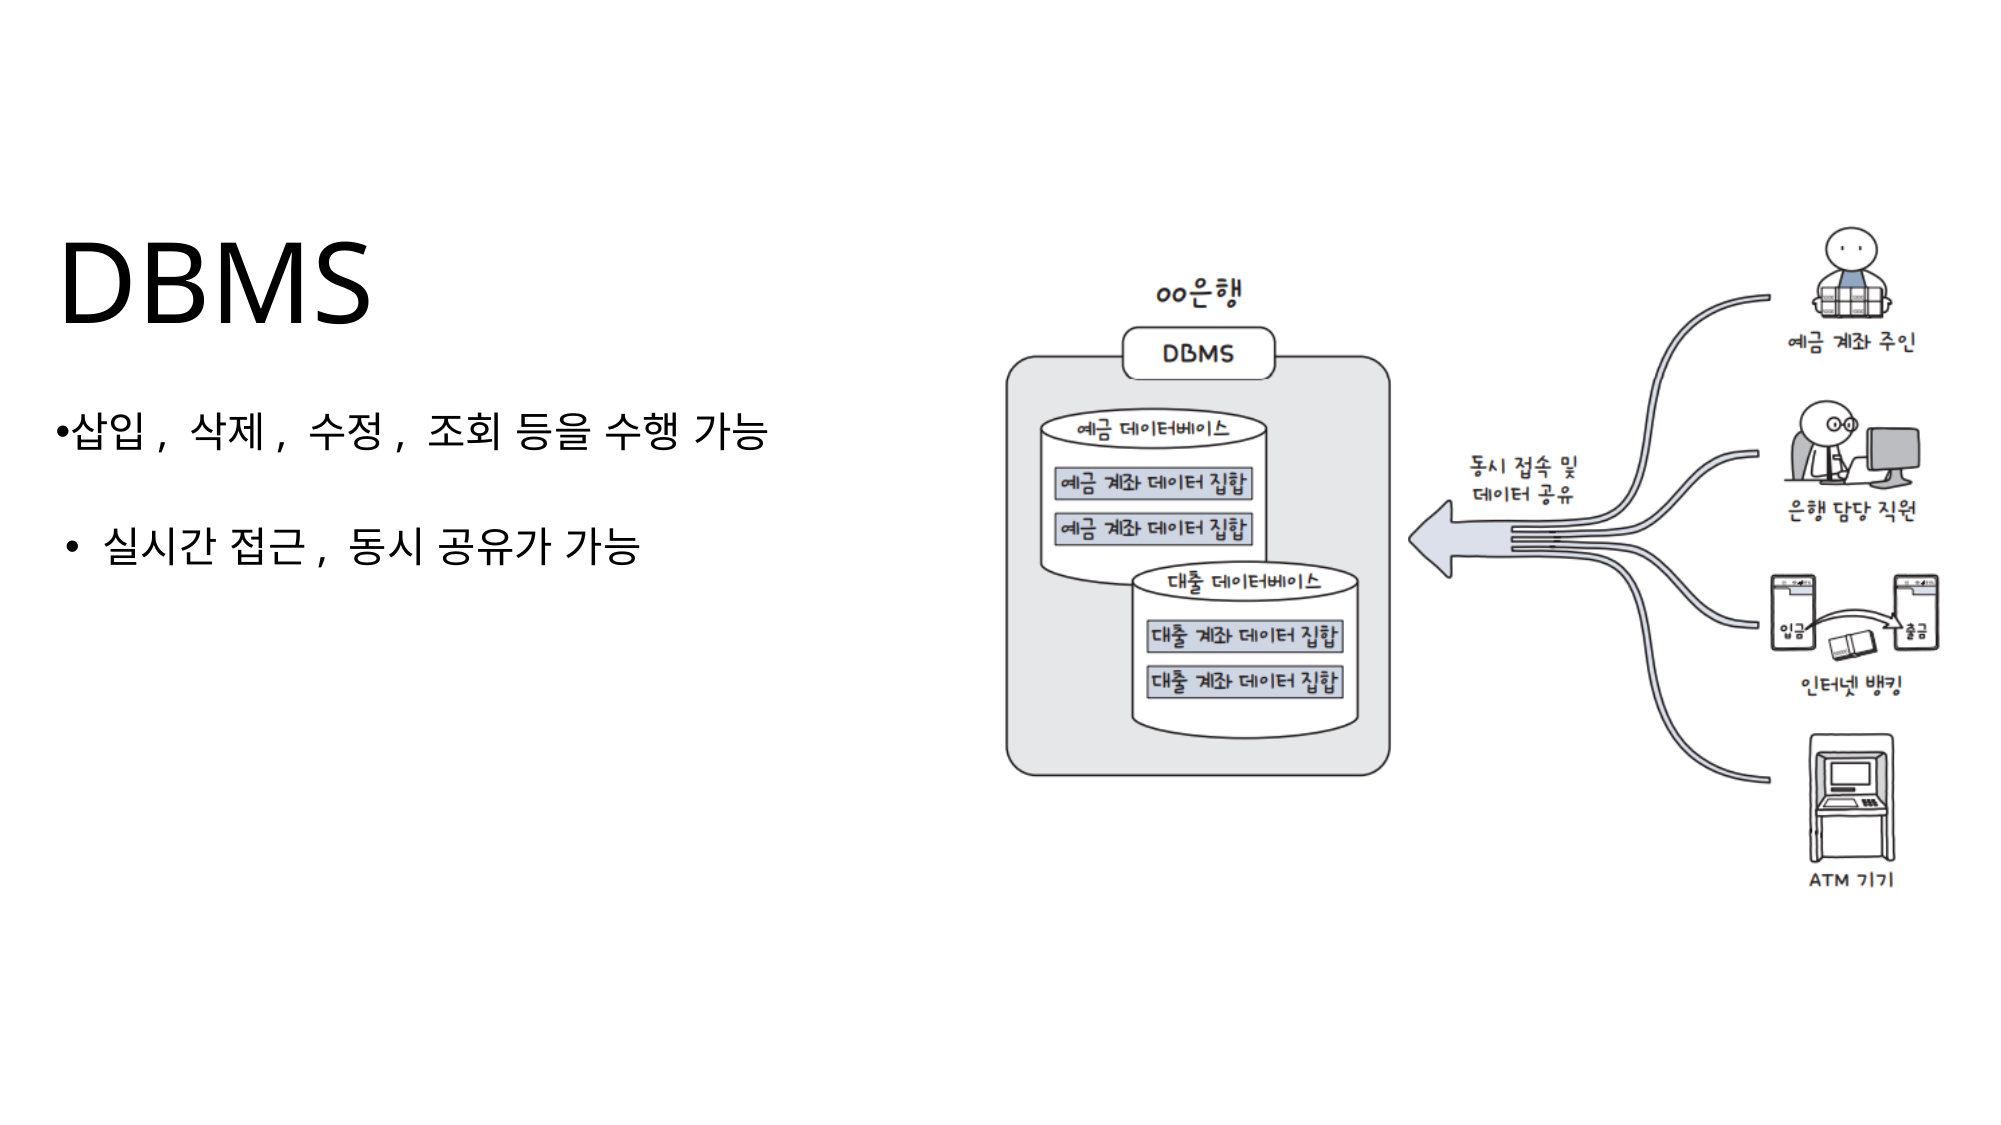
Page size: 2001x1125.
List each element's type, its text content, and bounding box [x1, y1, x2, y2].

text_box 삽입, 삭제, 수정, 조회 등을 수행 가능 실시간 접근, 동시 공유가 가능 [40, 403, 893, 964]
title DBMS [40, 73, 604, 356]
picture [955, 213, 1960, 925]
